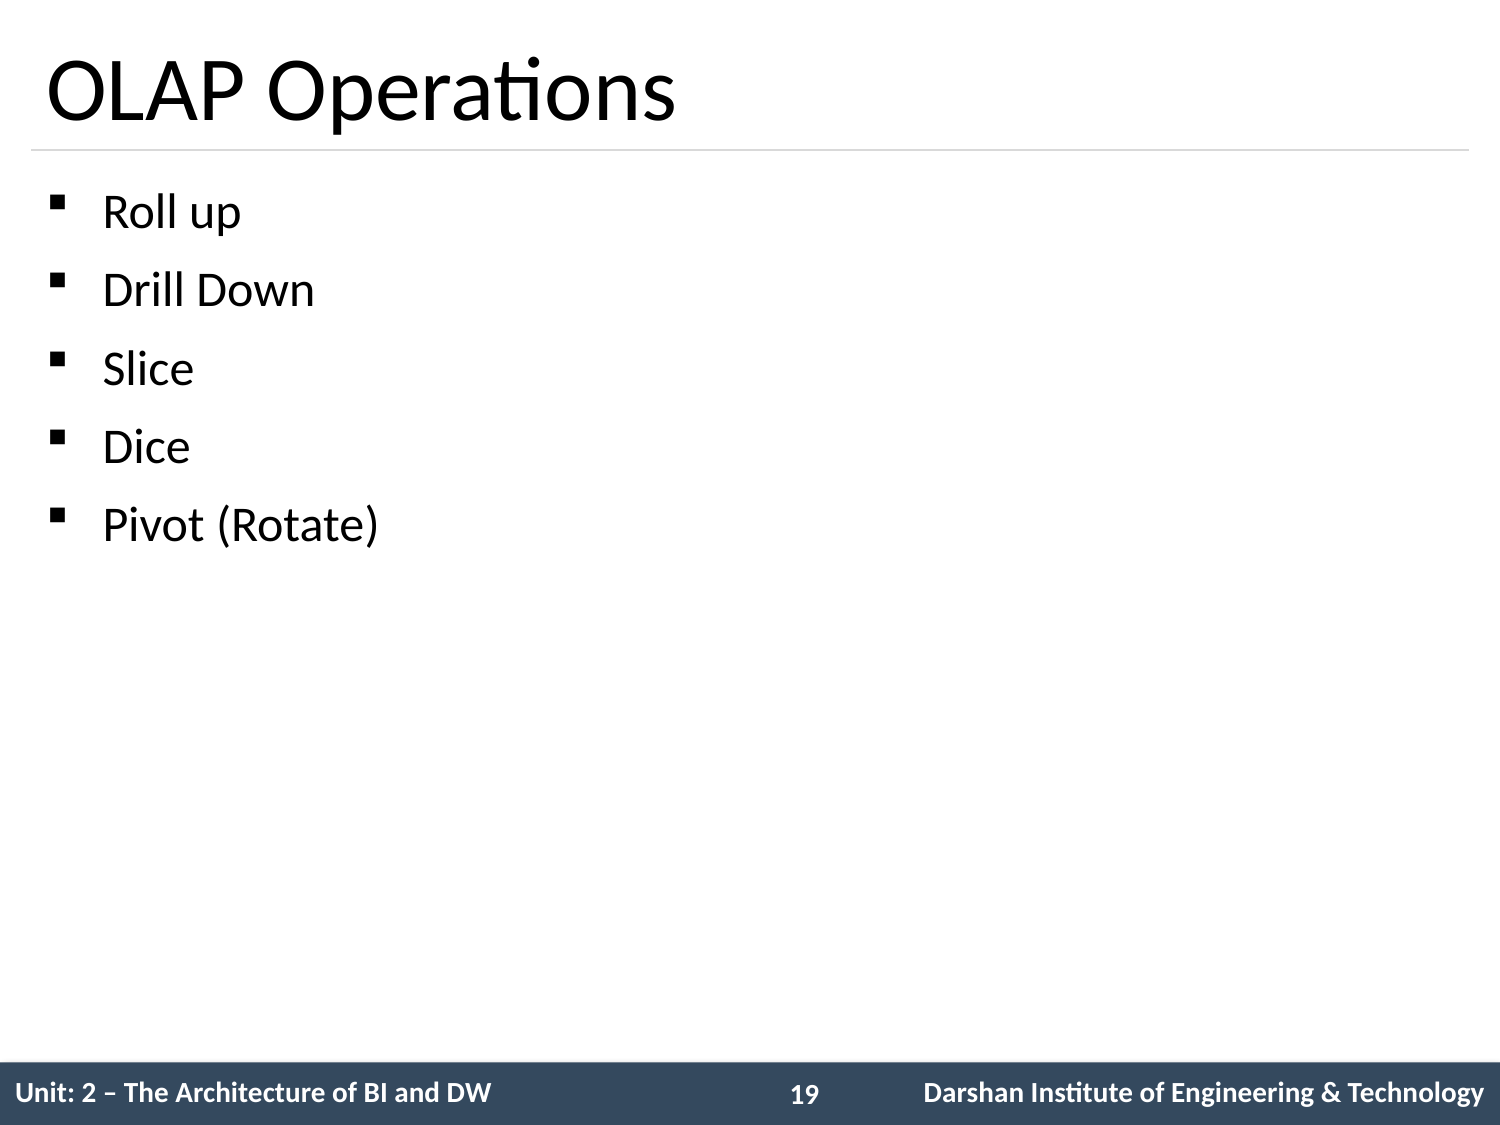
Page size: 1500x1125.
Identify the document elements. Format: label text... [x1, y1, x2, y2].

title OLAP Operations [31, 17, 1469, 150]
list Roll up Drill Down Slice Dice Pivot (Rotate) [31, 162, 1469, 1038]
